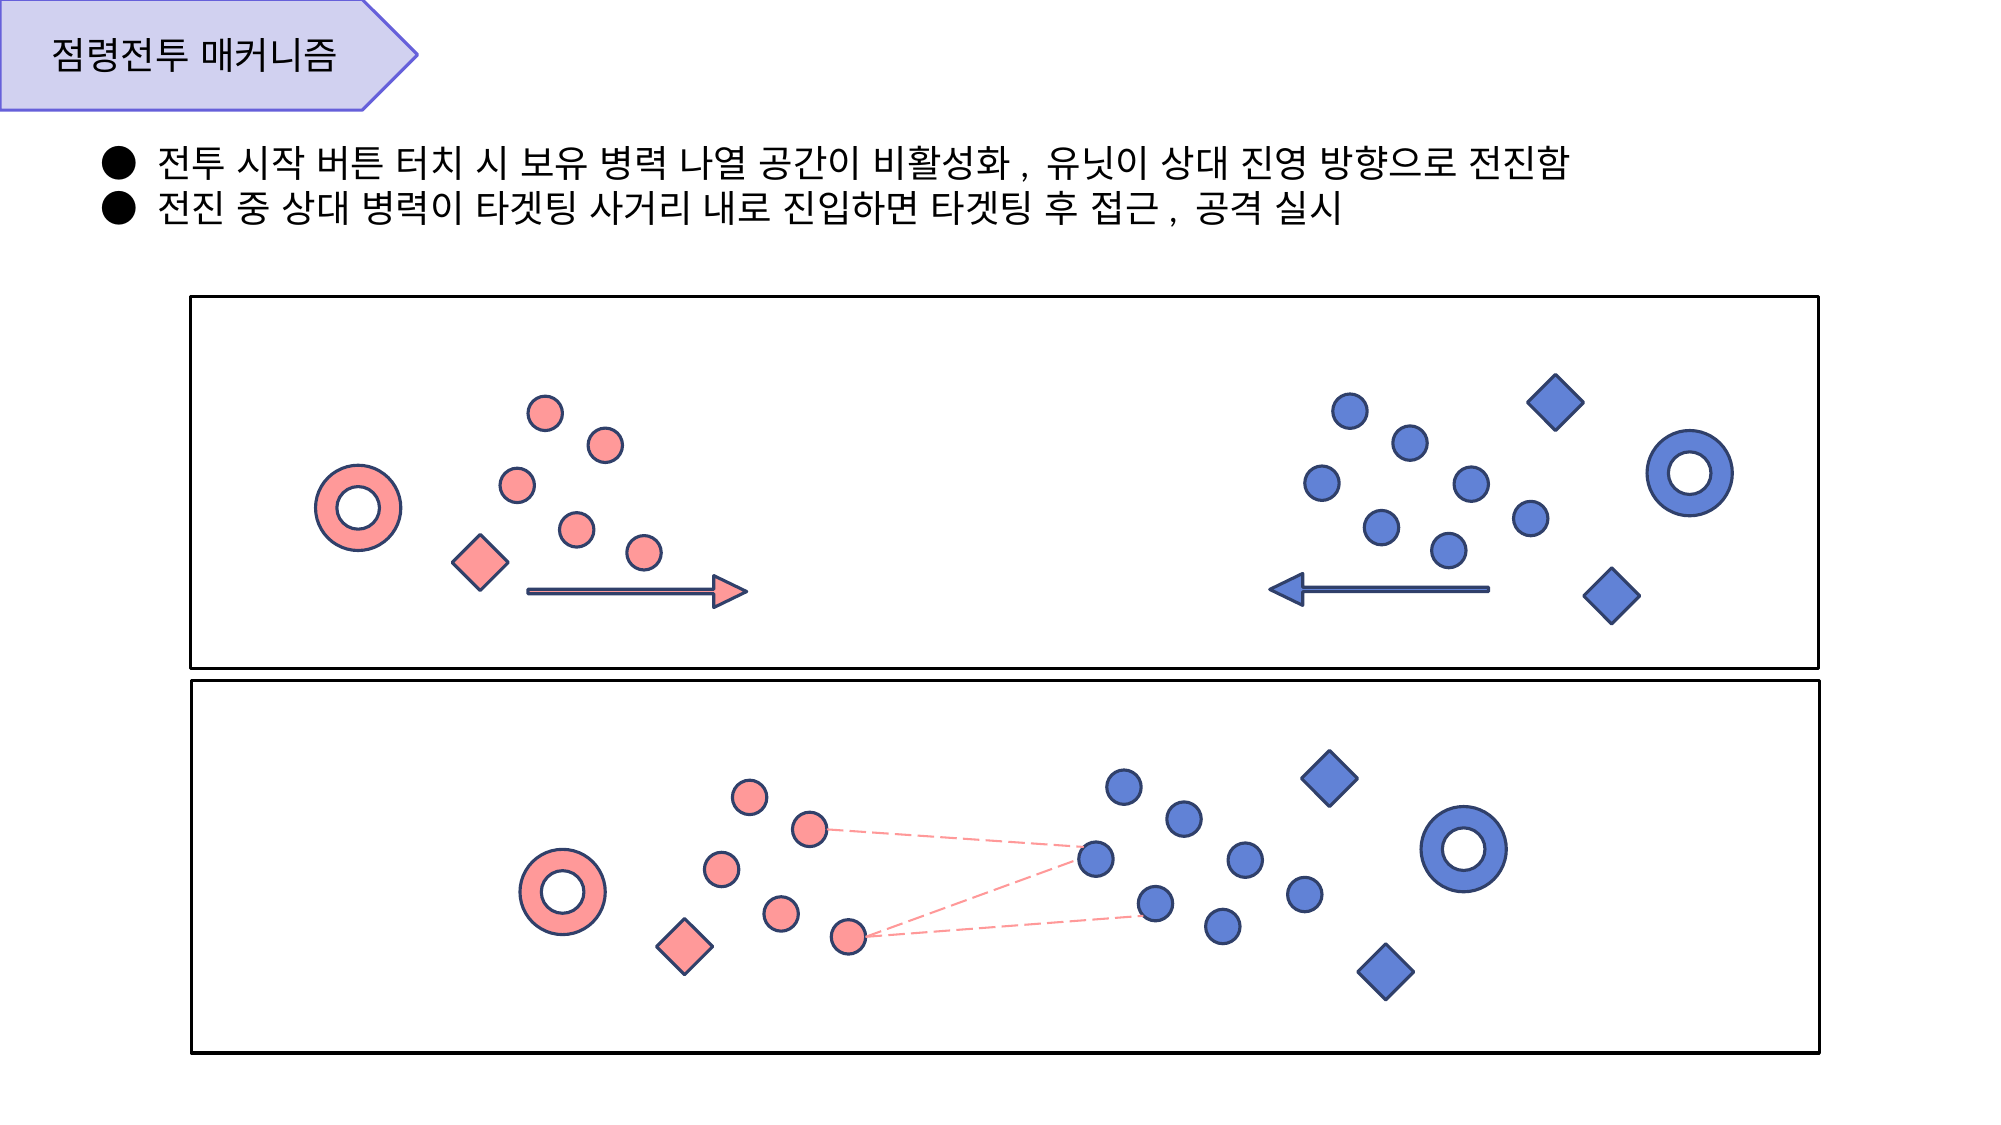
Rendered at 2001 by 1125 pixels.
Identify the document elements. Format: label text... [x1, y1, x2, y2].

text_box [1165, 800, 1203, 838]
text_box ● 전투 시작 버튼 터치 시 보유 병력 나열 공간이 비활성화, 유닛이 상대 진영 방향으로 전진함 ● 전진 중 상대 병력이 타겟팅 사거리 내로 진입하면 타겟팅 후 접근, 공격 실시 [85, 132, 1860, 238]
text_box [1645, 428, 1734, 518]
text_box [451, 533, 510, 592]
text_box [557, 511, 596, 549]
text_box [498, 466, 536, 505]
text_box [518, 847, 607, 937]
text_box [190, 296, 1819, 669]
text_box [1226, 841, 1265, 879]
text_box [1204, 907, 1242, 946]
text_box [1105, 768, 1143, 806]
text_box [586, 426, 625, 465]
text_box [730, 778, 769, 817]
text_box [762, 895, 800, 933]
text_box [655, 917, 714, 976]
text_box [1582, 566, 1641, 626]
text_box [1300, 749, 1359, 808]
text_box [1356, 942, 1415, 1002]
text_box [1526, 373, 1585, 432]
text_box [829, 918, 865, 956]
text_box [1391, 424, 1429, 462]
text_box [191, 680, 1820, 1053]
text_box [1286, 875, 1324, 914]
text_box [1430, 531, 1468, 570]
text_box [865, 859, 1080, 913]
text_box [1136, 884, 1175, 923]
text_box [313, 463, 403, 553]
text_box [790, 810, 829, 849]
text_box [702, 850, 741, 889]
text_box [1419, 804, 1508, 894]
text_box [1082, 840, 1115, 878]
text_box [526, 574, 749, 609]
text_box [625, 534, 663, 572]
text_box [1268, 572, 1491, 607]
text_box [1331, 392, 1369, 430]
text_box [1362, 508, 1401, 547]
text_box [526, 394, 564, 433]
text_box [1303, 464, 1341, 502]
text_box [1452, 465, 1491, 503]
text_box [1511, 499, 1550, 538]
text_box 점령전투 매커니즘 [0, 0, 419, 112]
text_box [865, 915, 1144, 938]
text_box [826, 828, 1085, 848]
